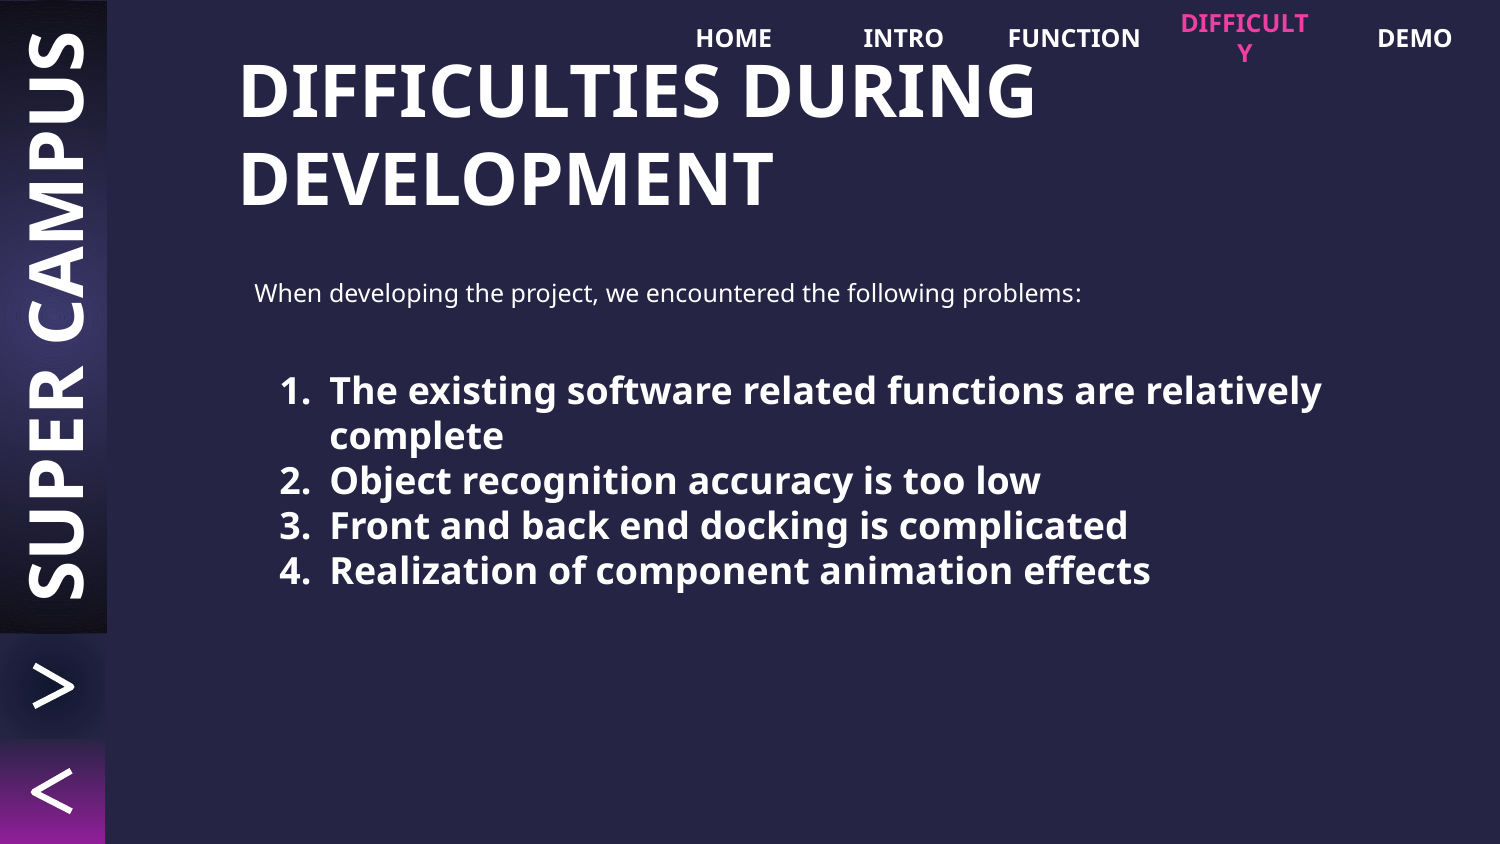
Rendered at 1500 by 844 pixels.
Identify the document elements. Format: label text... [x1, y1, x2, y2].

title DIFFICULTIES DURING DEVELOPMENT [221, 85, 1382, 180]
text_box [33, 665, 72, 707]
text_box DIFFICULTY [1160, 10, 1330, 65]
text_box [33, 770, 72, 812]
text_box [0, 634, 106, 739]
text_box [0, 739, 106, 844]
text_box FUNCTION [989, 10, 1160, 65]
text_box DEMO [1330, 10, 1500, 65]
text_box HOME [648, 10, 819, 65]
text_box INTRO [819, 10, 989, 65]
list When developing the project, we encountered the following problems: The existing software related functions are relatively complete Object recognition accuracy is too low Front and back end docking is complicated Realization of component animation effects [239, 262, 1398, 812]
title SUPER CAMPUS [0, 0, 107, 634]
